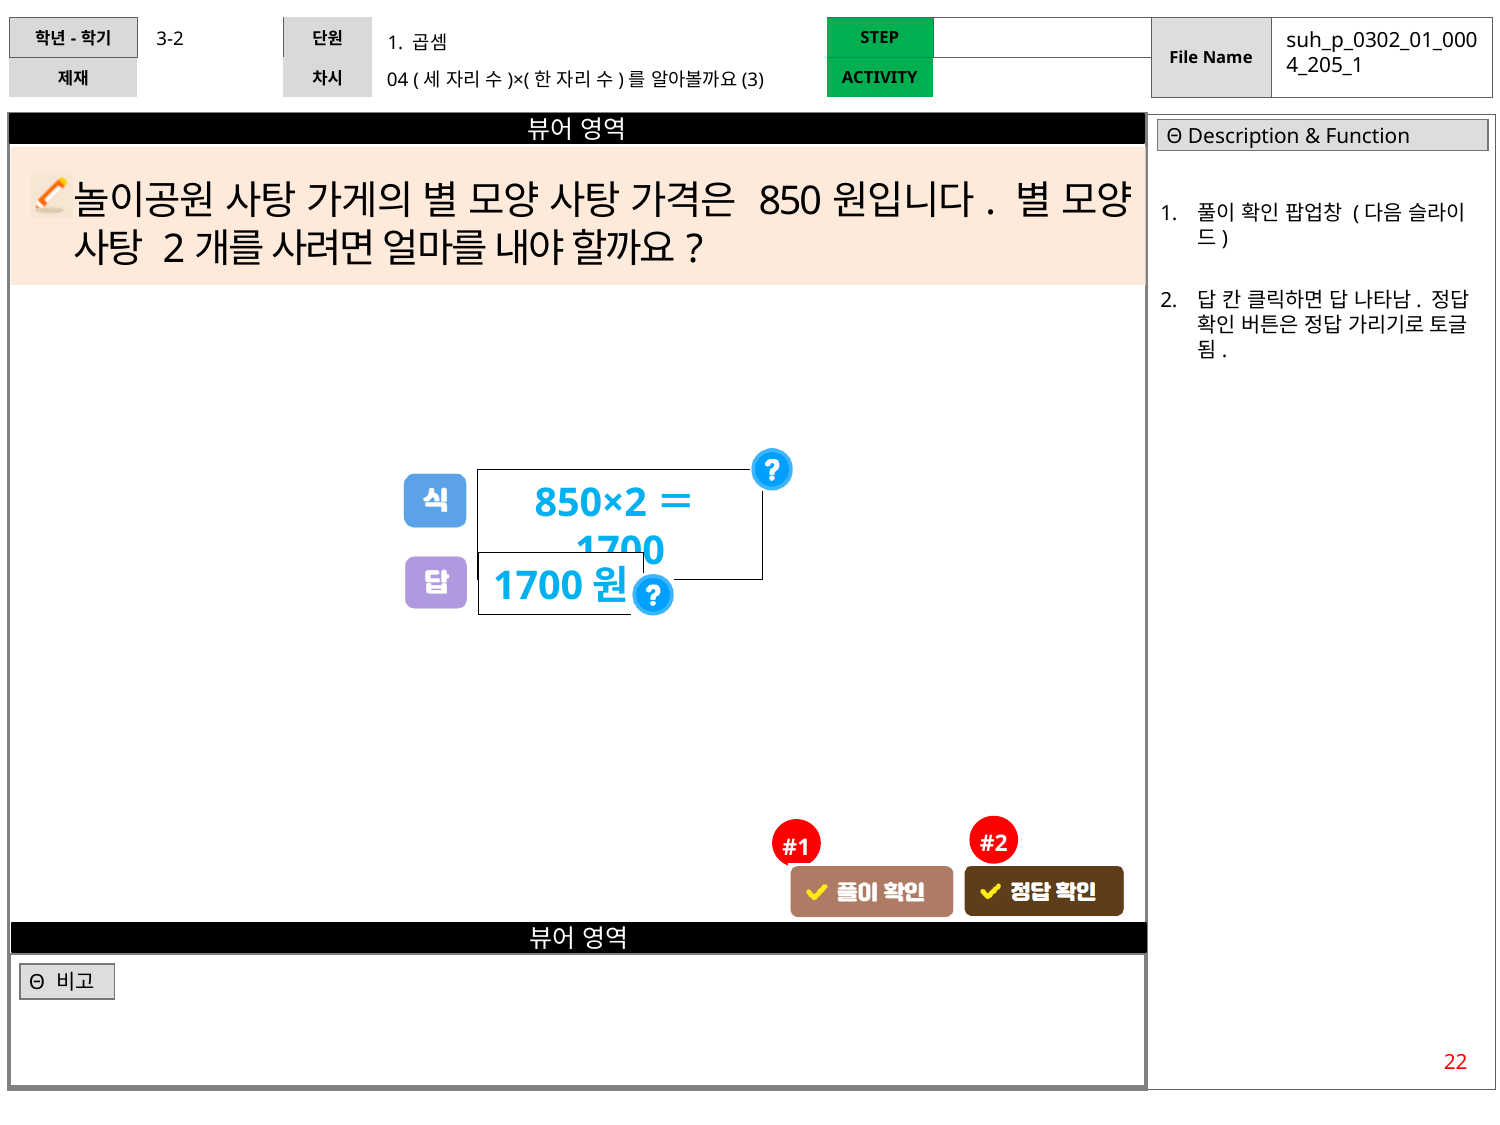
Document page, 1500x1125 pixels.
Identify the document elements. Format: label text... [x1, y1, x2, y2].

text_box 04 (세 자리 수)×(한 자리 수)를 알아볼까요(3) [372, 60, 821, 96]
table_header Θ Description & Function [1158, 120, 1487, 150]
picture [749, 447, 793, 491]
text_box #2 [967, 813, 1021, 862]
picture [963, 863, 1126, 918]
text_box 1. 곱셈 [372, 23, 828, 48]
text_box 놀이공원 사탕 가게의 별 모양 사탕 가격은 850원입니다. 별 모양 사탕 2개를 사려면 얼마를 내야 할까요? [58, 167, 1145, 278]
picture [31, 173, 73, 218]
text_box 3-2 [141, 18, 284, 55]
picture [401, 553, 470, 613]
picture [403, 469, 470, 530]
text_box [9, 145, 1148, 287]
picture [788, 863, 954, 920]
text_box suh_p_0302_01_0004_205_1 [1271, 18, 1500, 84]
text_box 850×2＝1700 [477, 469, 763, 580]
text_box #1 [770, 817, 823, 866]
picture [630, 573, 674, 616]
text_box 1700원 [478, 552, 644, 615]
text_box 풀이 확인 팝업창 (다음 슬라이드) 답 칸 클릭하면 답 나타남. 정답 확인 버튼은 정답 가리기로 토글 됨. [1145, 160, 1500, 370]
